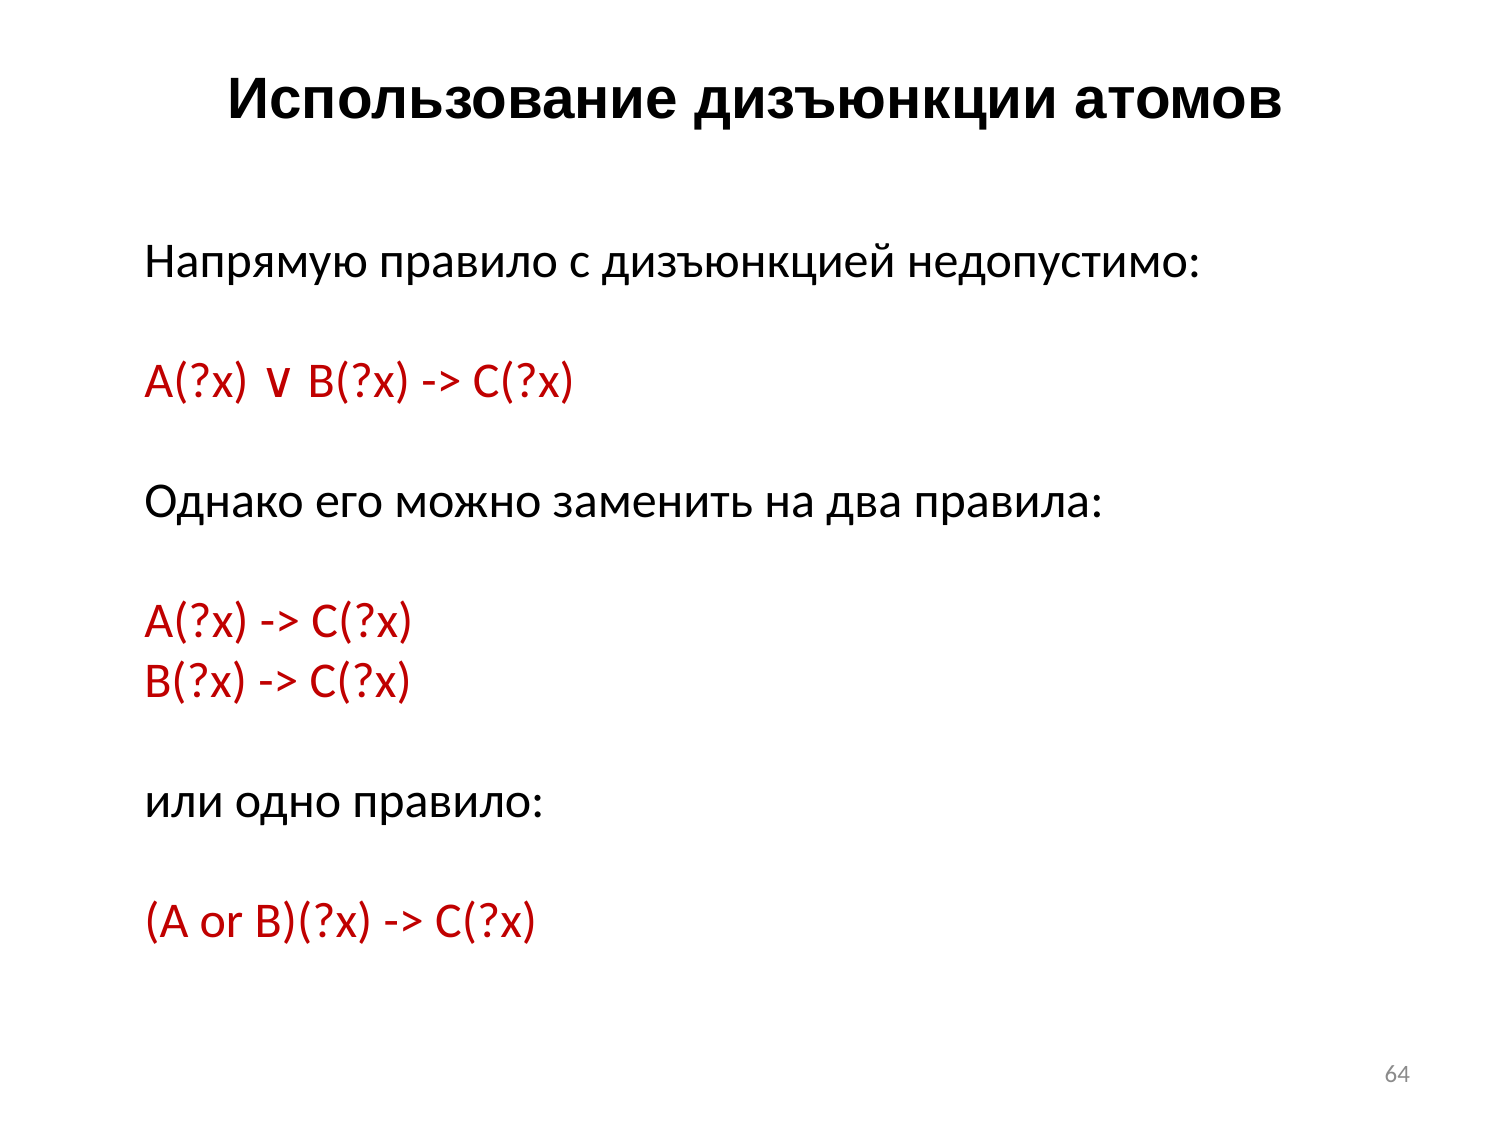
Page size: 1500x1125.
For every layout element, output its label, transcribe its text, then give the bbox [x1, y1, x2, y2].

text_box Использование дизъюнкции атомов [213, 52, 1299, 138]
text_box Напрямую правило с дизъюнкцией недопустимо: A(?x) ∨ B(?x) -> C(?x) Однако его можно заменить на два правила: A(?x) -> C(?x) B(?x) -> C(?x) или одно правило: (A or B)(?x) -> C(?x) [129, 219, 1382, 955]
slide_number 64 [1074, 1042, 1425, 1103]
